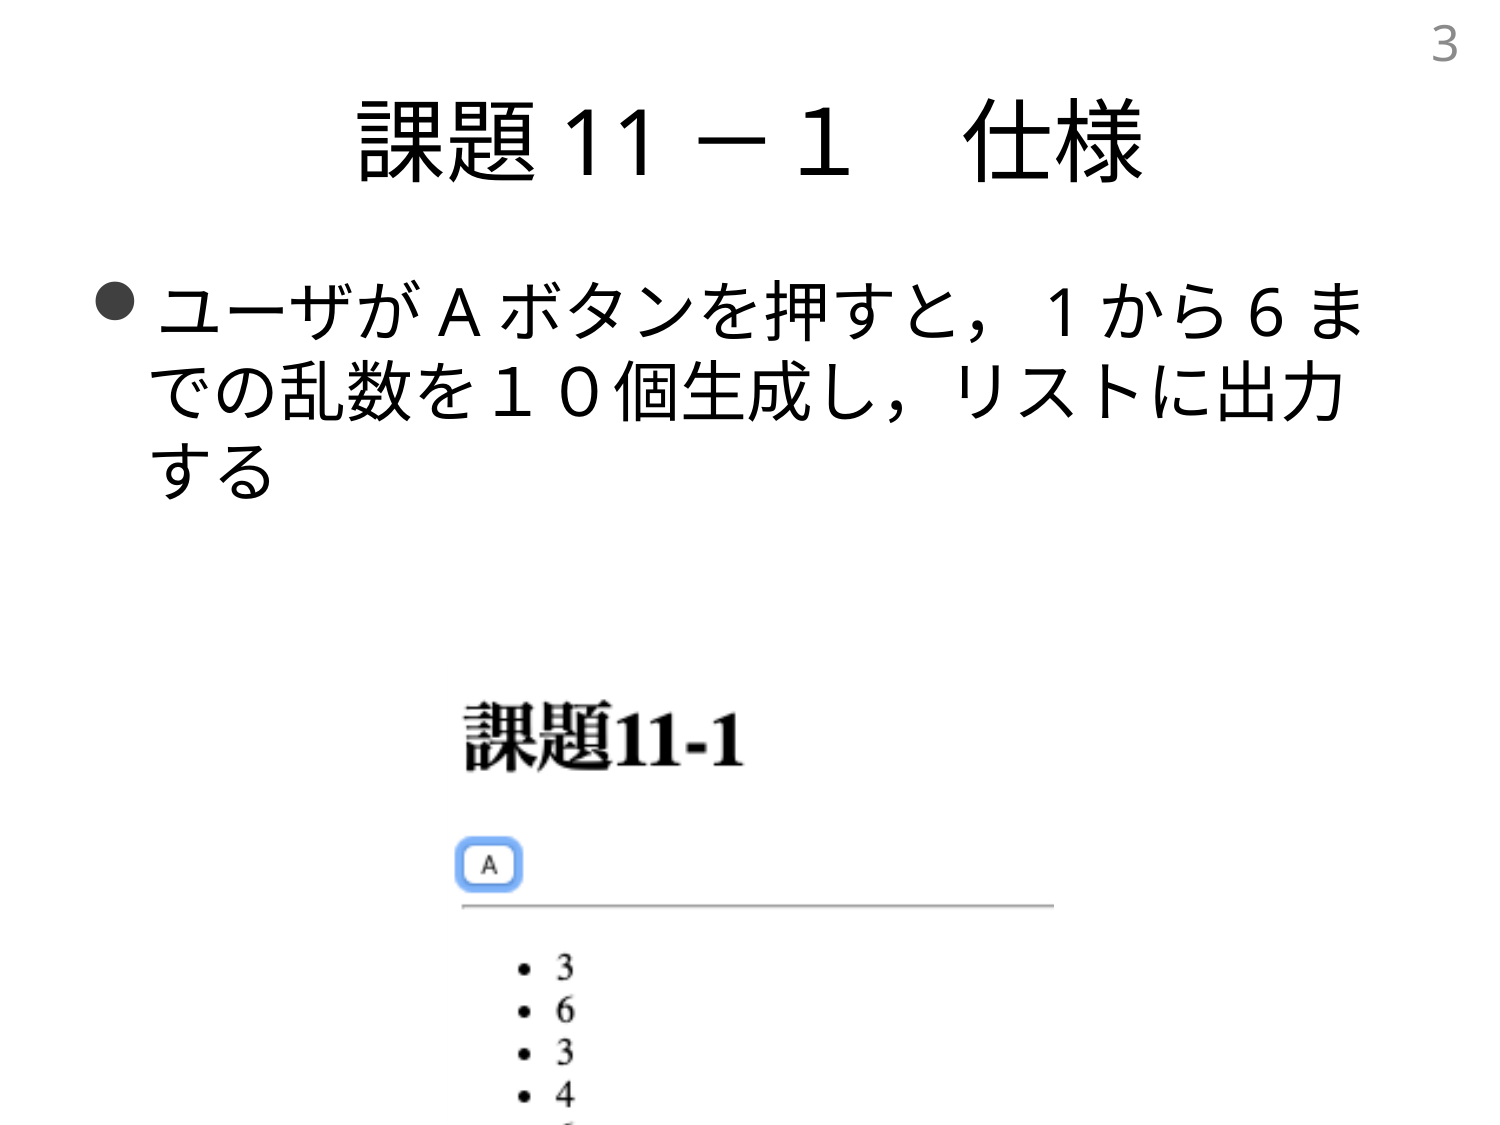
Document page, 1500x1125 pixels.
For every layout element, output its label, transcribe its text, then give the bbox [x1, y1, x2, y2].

title 課題11－１ 仕様 [75, 45, 1425, 233]
slide_number 3 [1125, 15, 1475, 75]
picture [446, 665, 1054, 1125]
list ユーザがAボタンを押すと，1から6までの乱数を１０個生成し，リストに出力する [75, 262, 1425, 1075]
